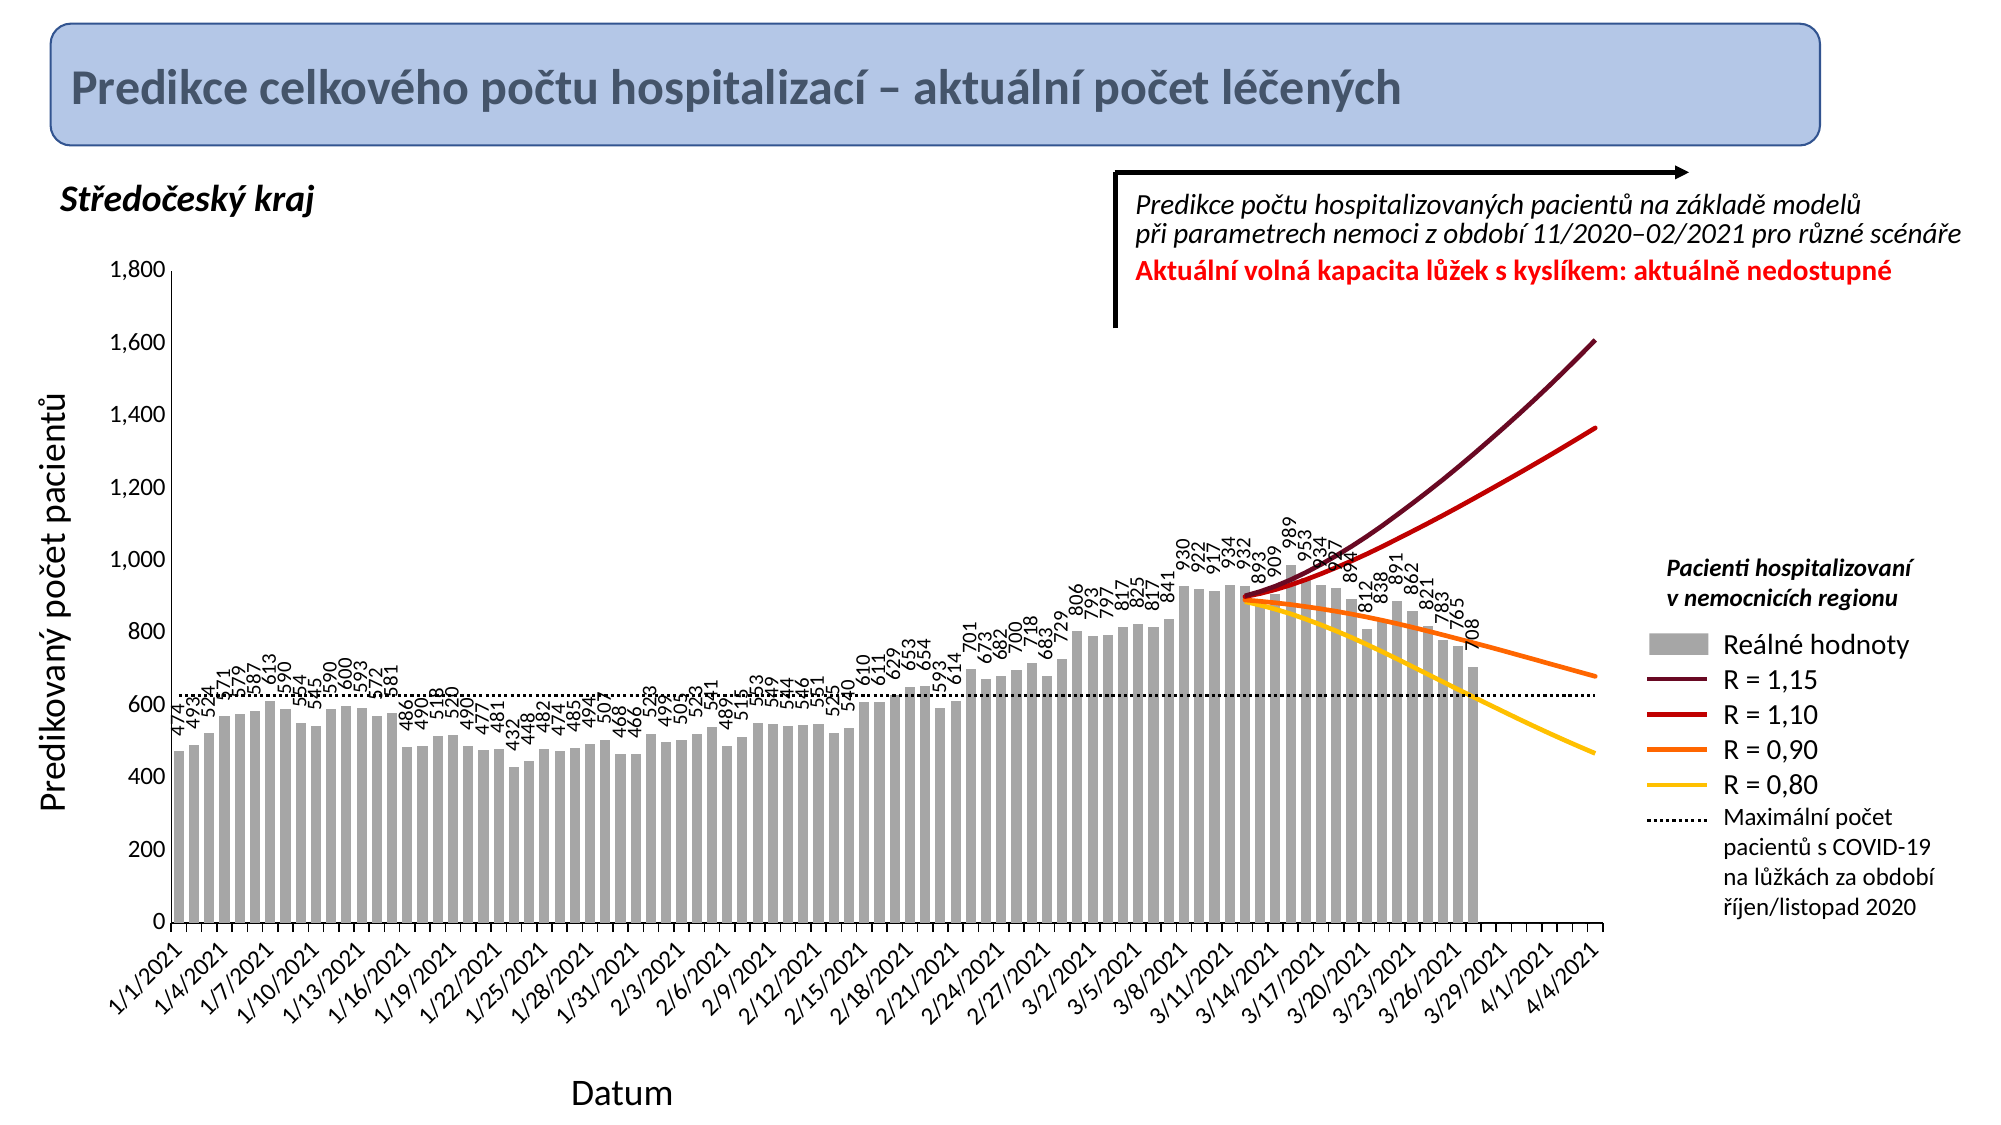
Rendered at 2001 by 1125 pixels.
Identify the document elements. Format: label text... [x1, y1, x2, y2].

table_header Predikce počtu hospitalizovaných pacientů na základě modelů při parametrech nemoci z období 11/2020–02/2021 pro různé scénáře [1690, 180, 1977, 245]
chart [63, 245, 2000, 1067]
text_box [1647, 618, 1960, 932]
text_box Predikce celkového počtu hospitalizací – aktuální počet léčených [49, 22, 1822, 147]
text_box Středočeský kraj [45, 167, 366, 227]
text_box Predikovaný počet pacientů [19, 377, 63, 828]
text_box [1114, 172, 1690, 245]
text_box Datum [556, 1067, 689, 1121]
